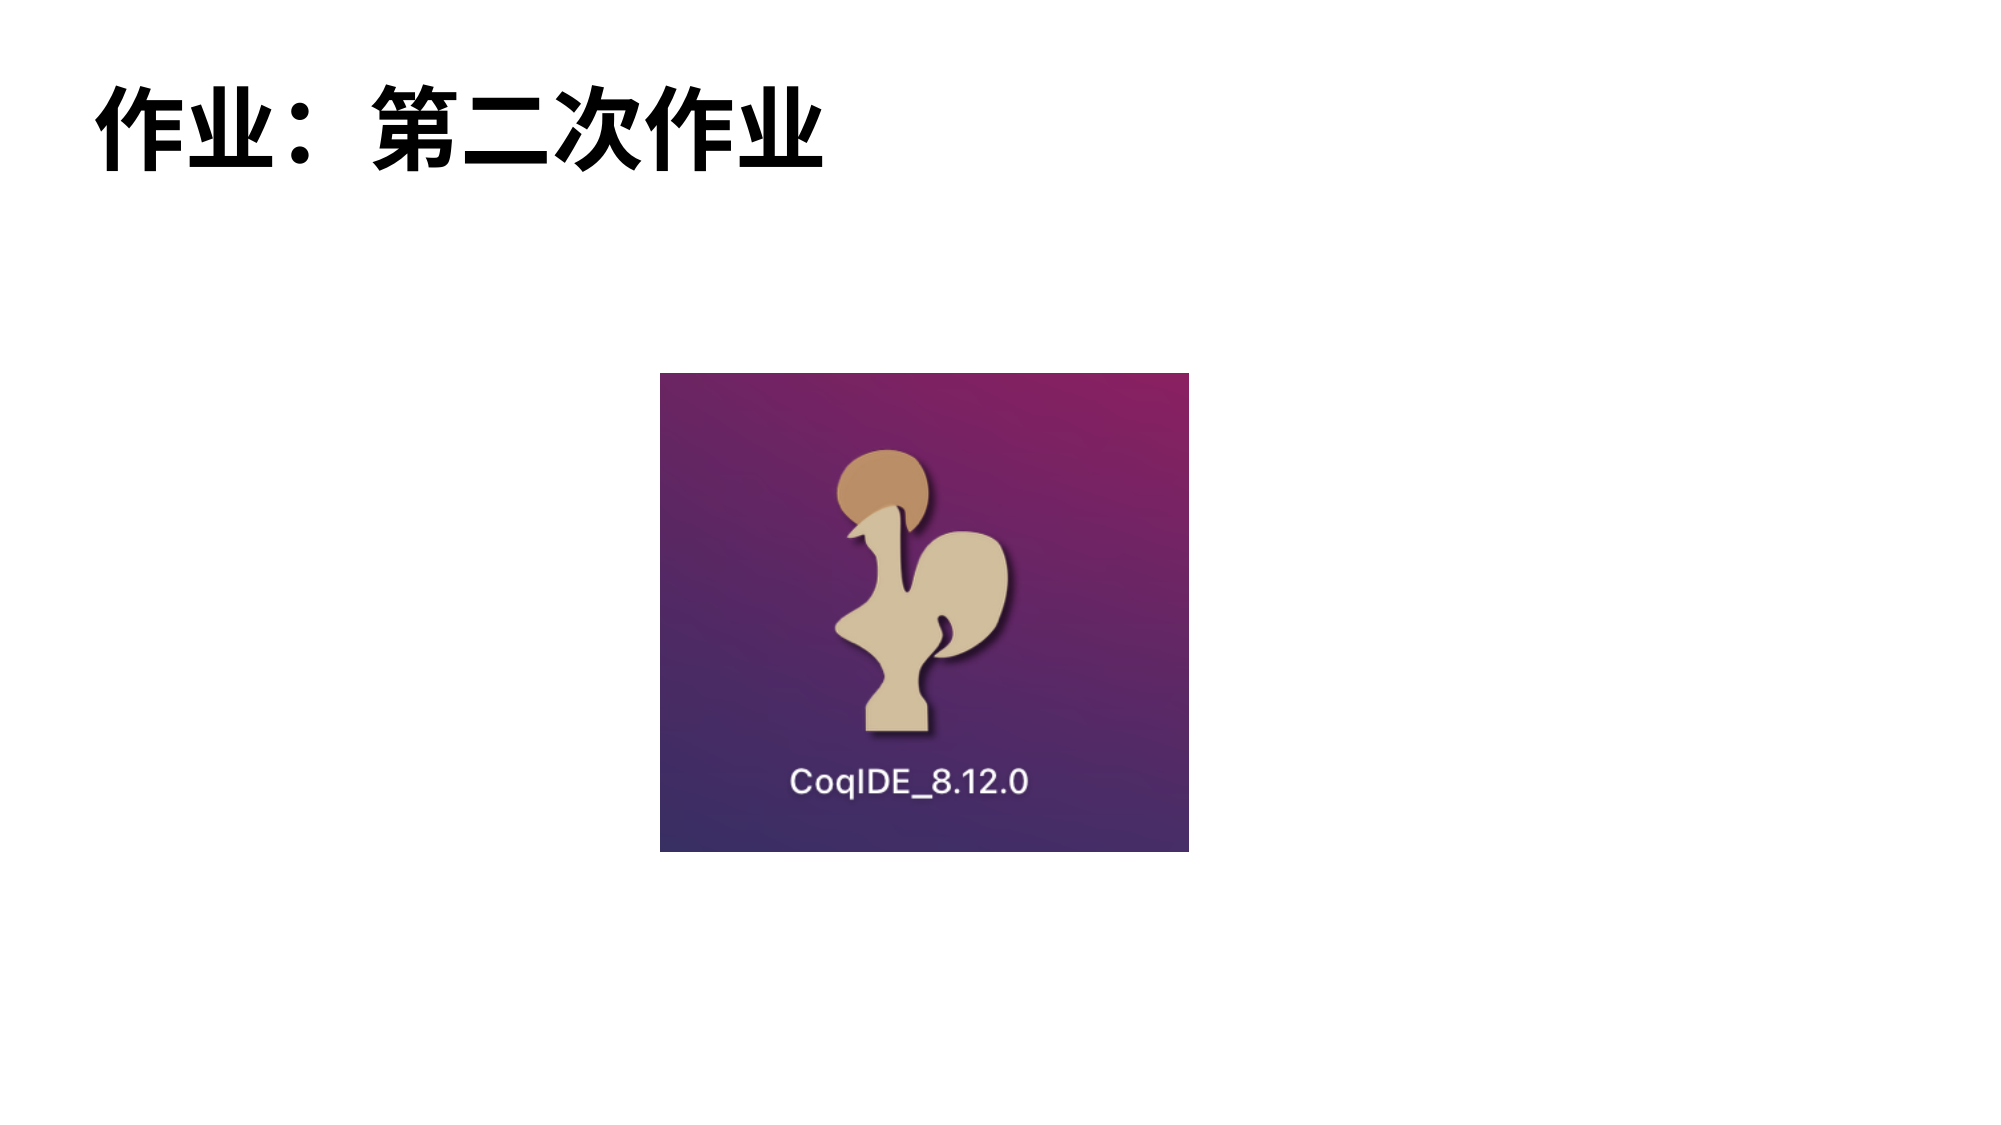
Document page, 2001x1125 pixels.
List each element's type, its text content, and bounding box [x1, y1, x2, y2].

title 作业：第二次作业 [78, 25, 1804, 243]
picture [660, 373, 1189, 852]
